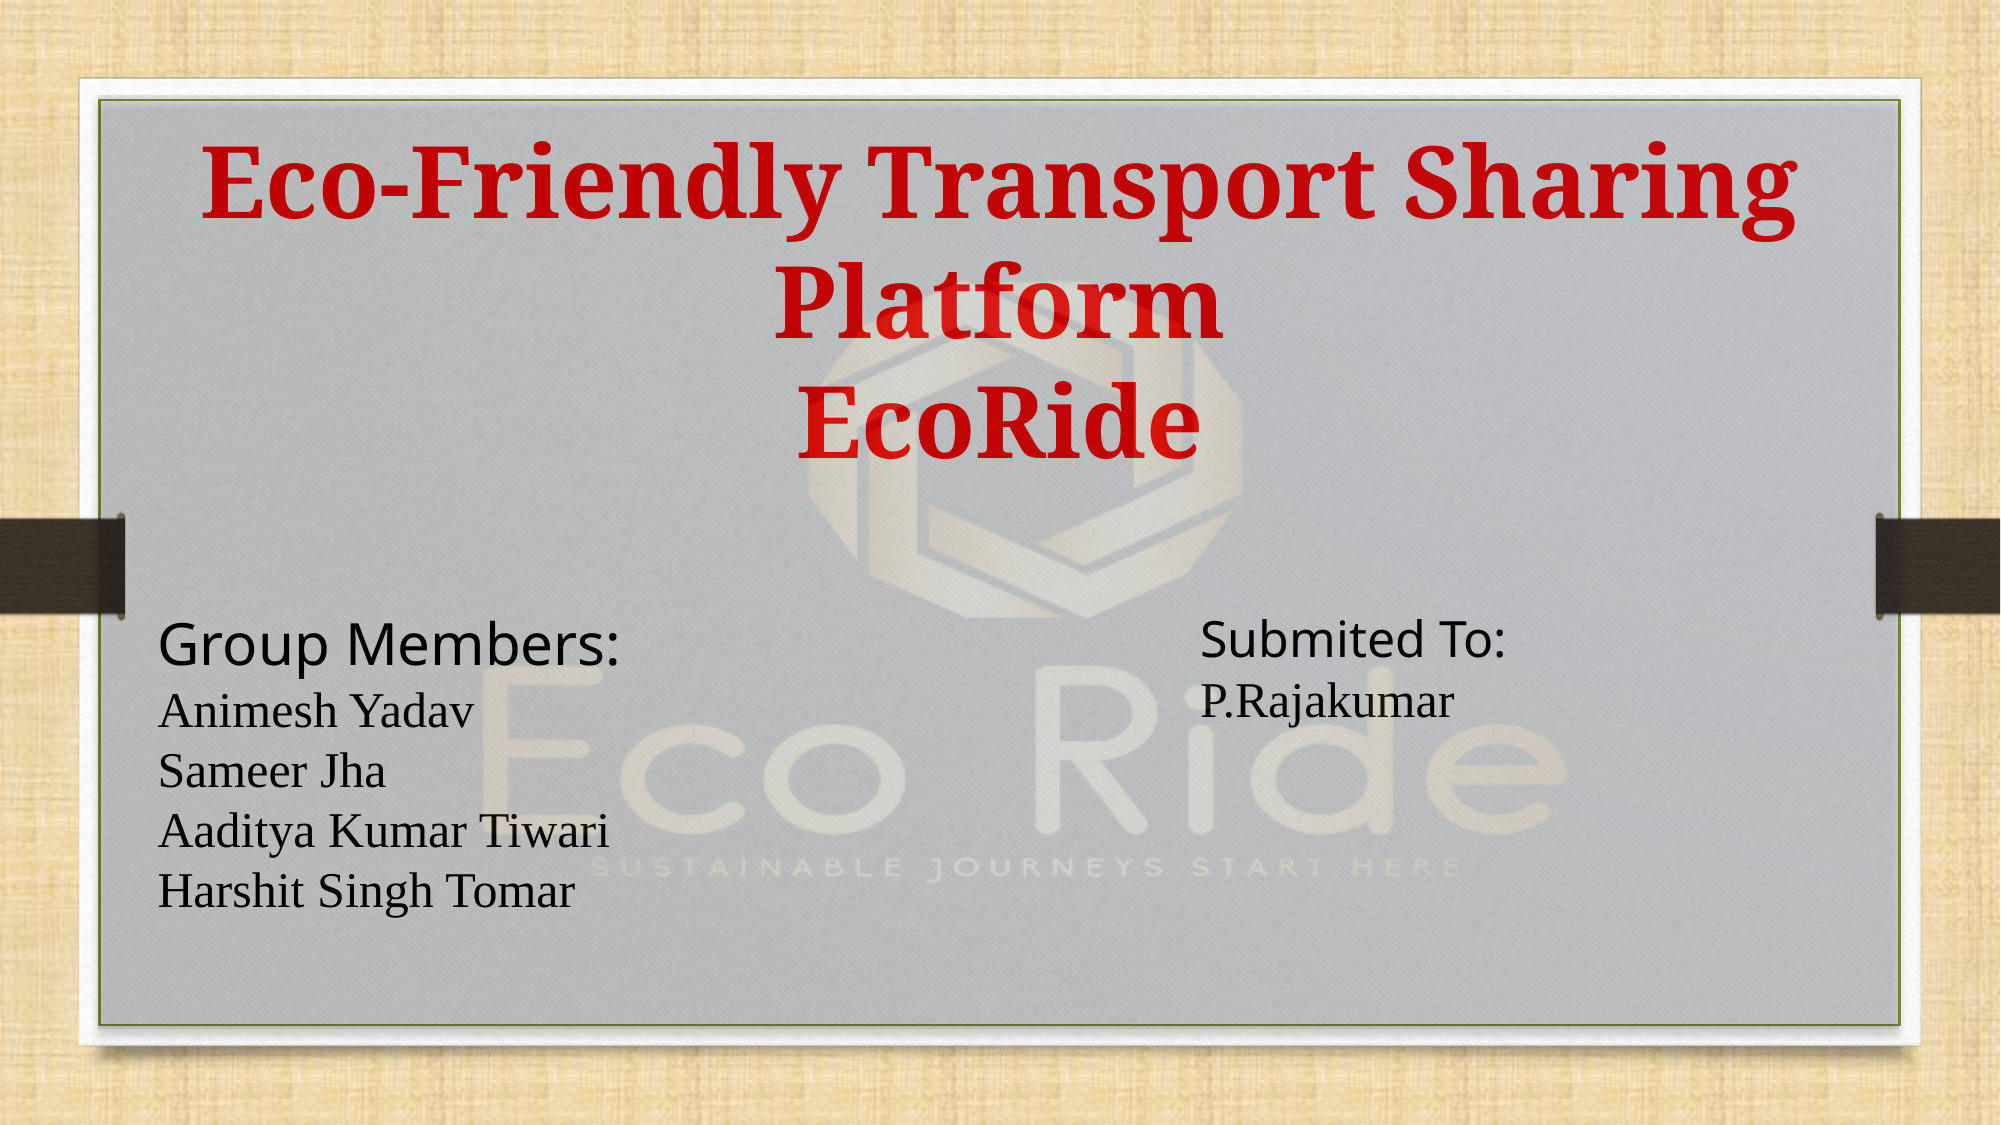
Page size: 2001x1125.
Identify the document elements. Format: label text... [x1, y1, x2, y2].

text_box Eco-Friendly Transport Sharing Platform EcoRide [87, 110, 94, 486]
picture [0, 0, 2001, 1125]
text_box Eco-Friendly Transport Sharing Platform EcoRide [1904, 110, 1913, 486]
